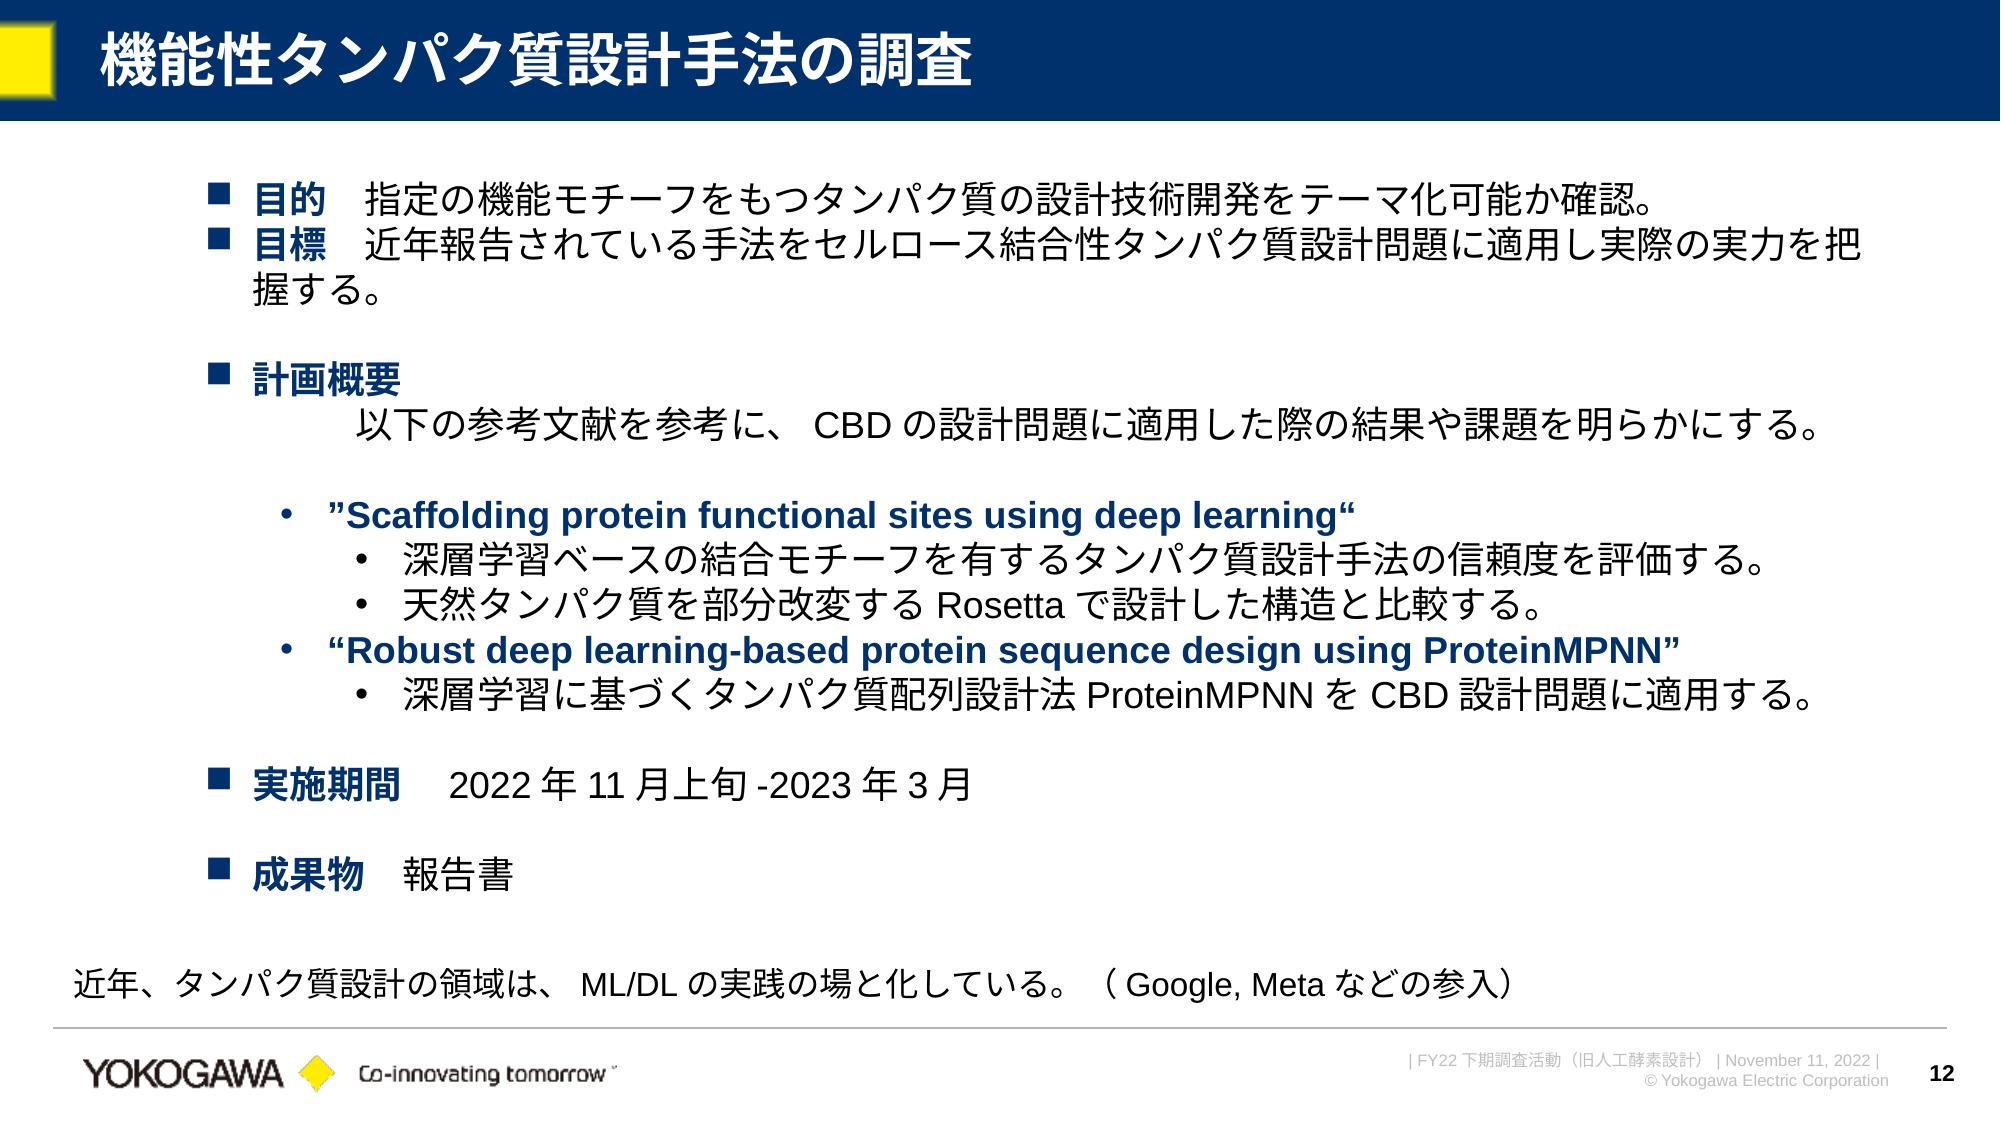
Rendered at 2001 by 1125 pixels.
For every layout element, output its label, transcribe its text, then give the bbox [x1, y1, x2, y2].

picture [83, 1055, 617, 1093]
title 機能性タンパク質設計手法の調査 [84, 20, 1955, 106]
slide_number 12 [1904, 1042, 1970, 1103]
text_box 近年、タンパク質設計の領域は、ML/DLの実践の場と化している。（Google, Metaなどの参入） [58, 956, 1548, 1011]
picture [0, 6, 69, 115]
text_box 目的 指定の機能モチーフをもつタンパク質の設計技術開発をテーマ化可能か確認。 目標 近年報告されている手法をセルロース結合性タンパク質設計問題に適用し実際の実力を把握する。 計画概要 以下の参考文献を参考に、CBDの設計問題に適用した際の結果や課題を明らかにする。 ”Scaffolding protein functional sites using deep learning“ 深層学習ベースの結合モチーフを有するタンパク質設計手法の信頼度を評価する。 天然タンパク質を部分改変するRosettaで設計した構造と比較する。 “Robust deep learning-based protein sequence design using ProteinMPNN” 深層学習に基づくタンパク質配列設計法ProteinMPNNをCBD設計問題に適用する。 実施期間 2022年11月上旬-2023年3月 成果物 報告書 [190, 168, 1894, 904]
